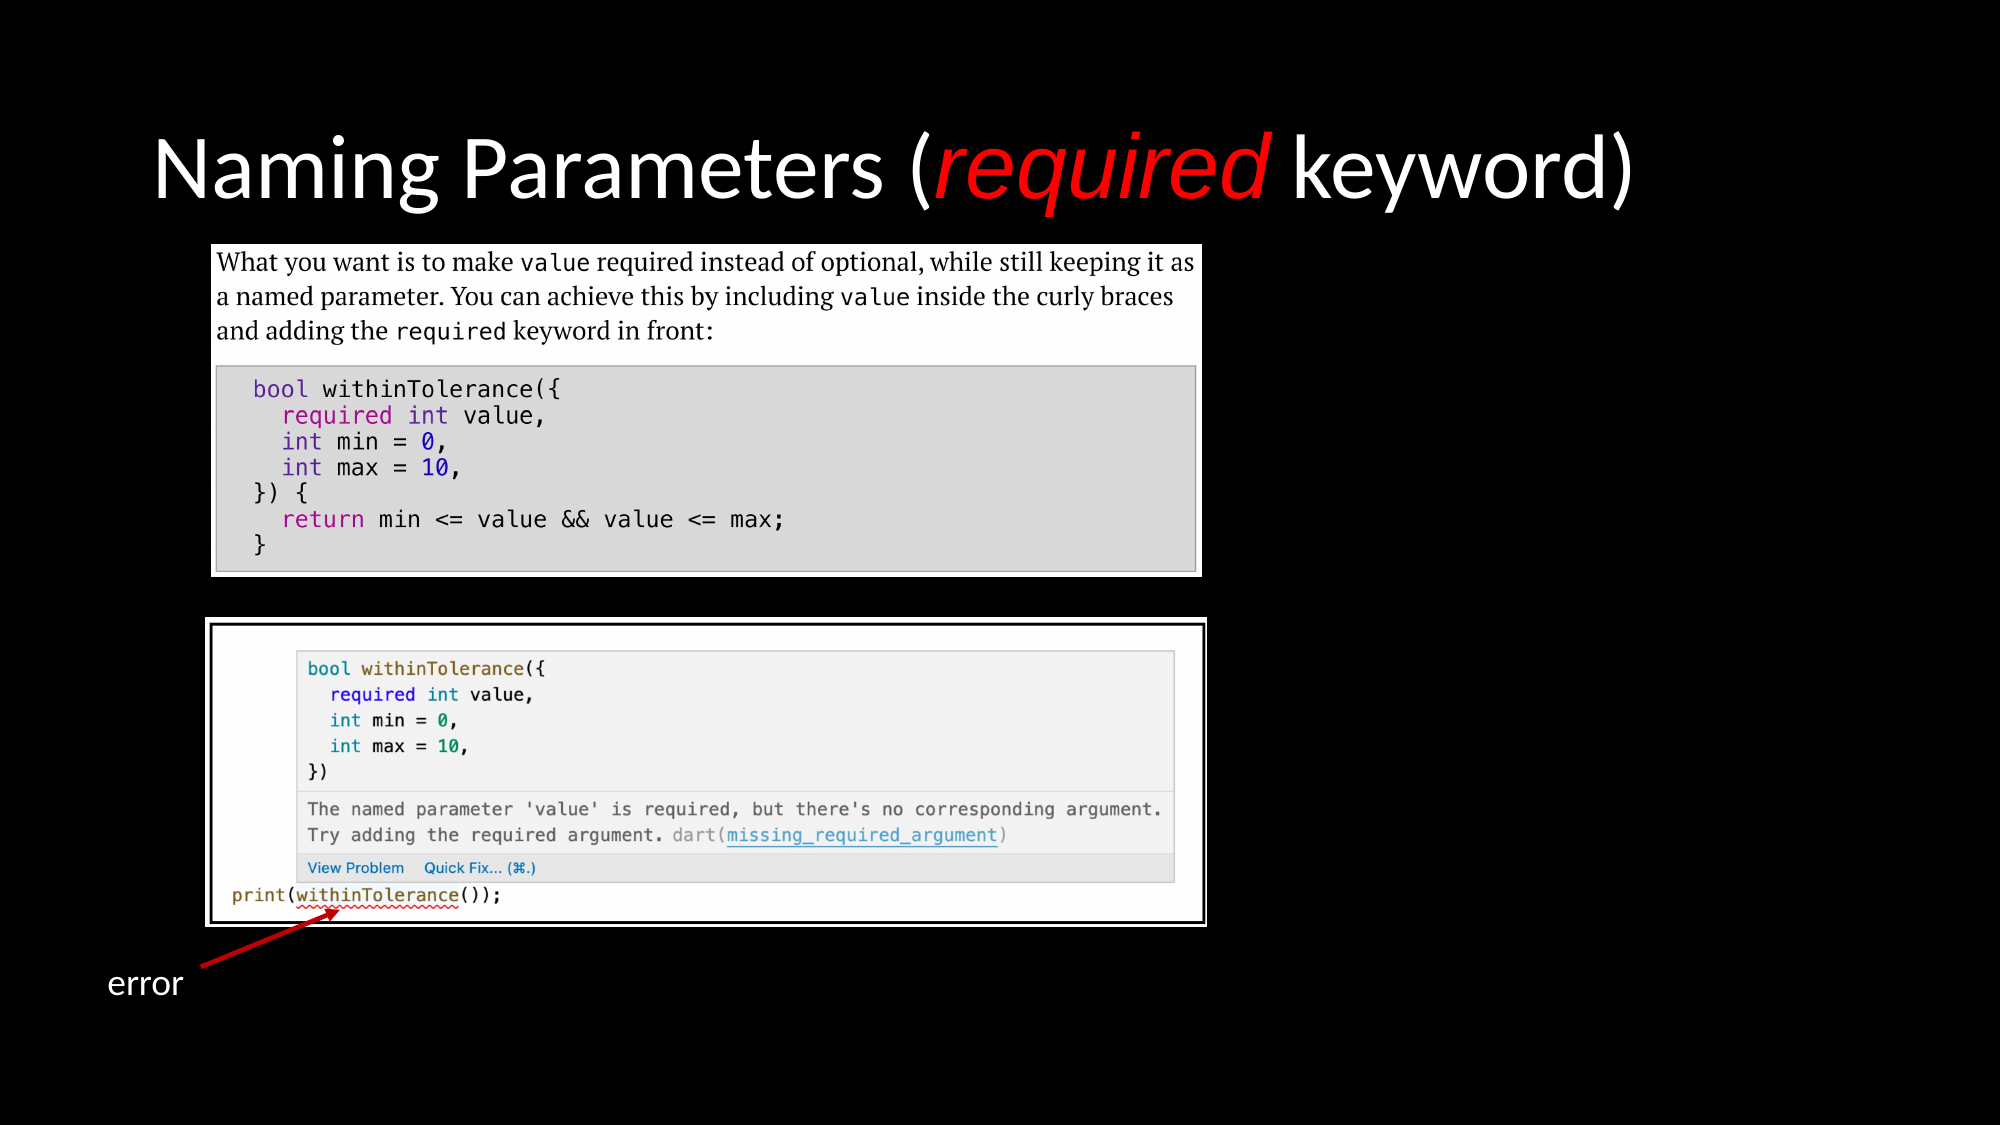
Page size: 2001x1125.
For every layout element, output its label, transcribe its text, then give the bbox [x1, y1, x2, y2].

picture [210, 244, 1203, 578]
title Naming Parameters (required keyword) [137, 59, 1863, 278]
picture [205, 617, 1207, 927]
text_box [200, 909, 341, 968]
text_box error [92, 950, 243, 1011]
